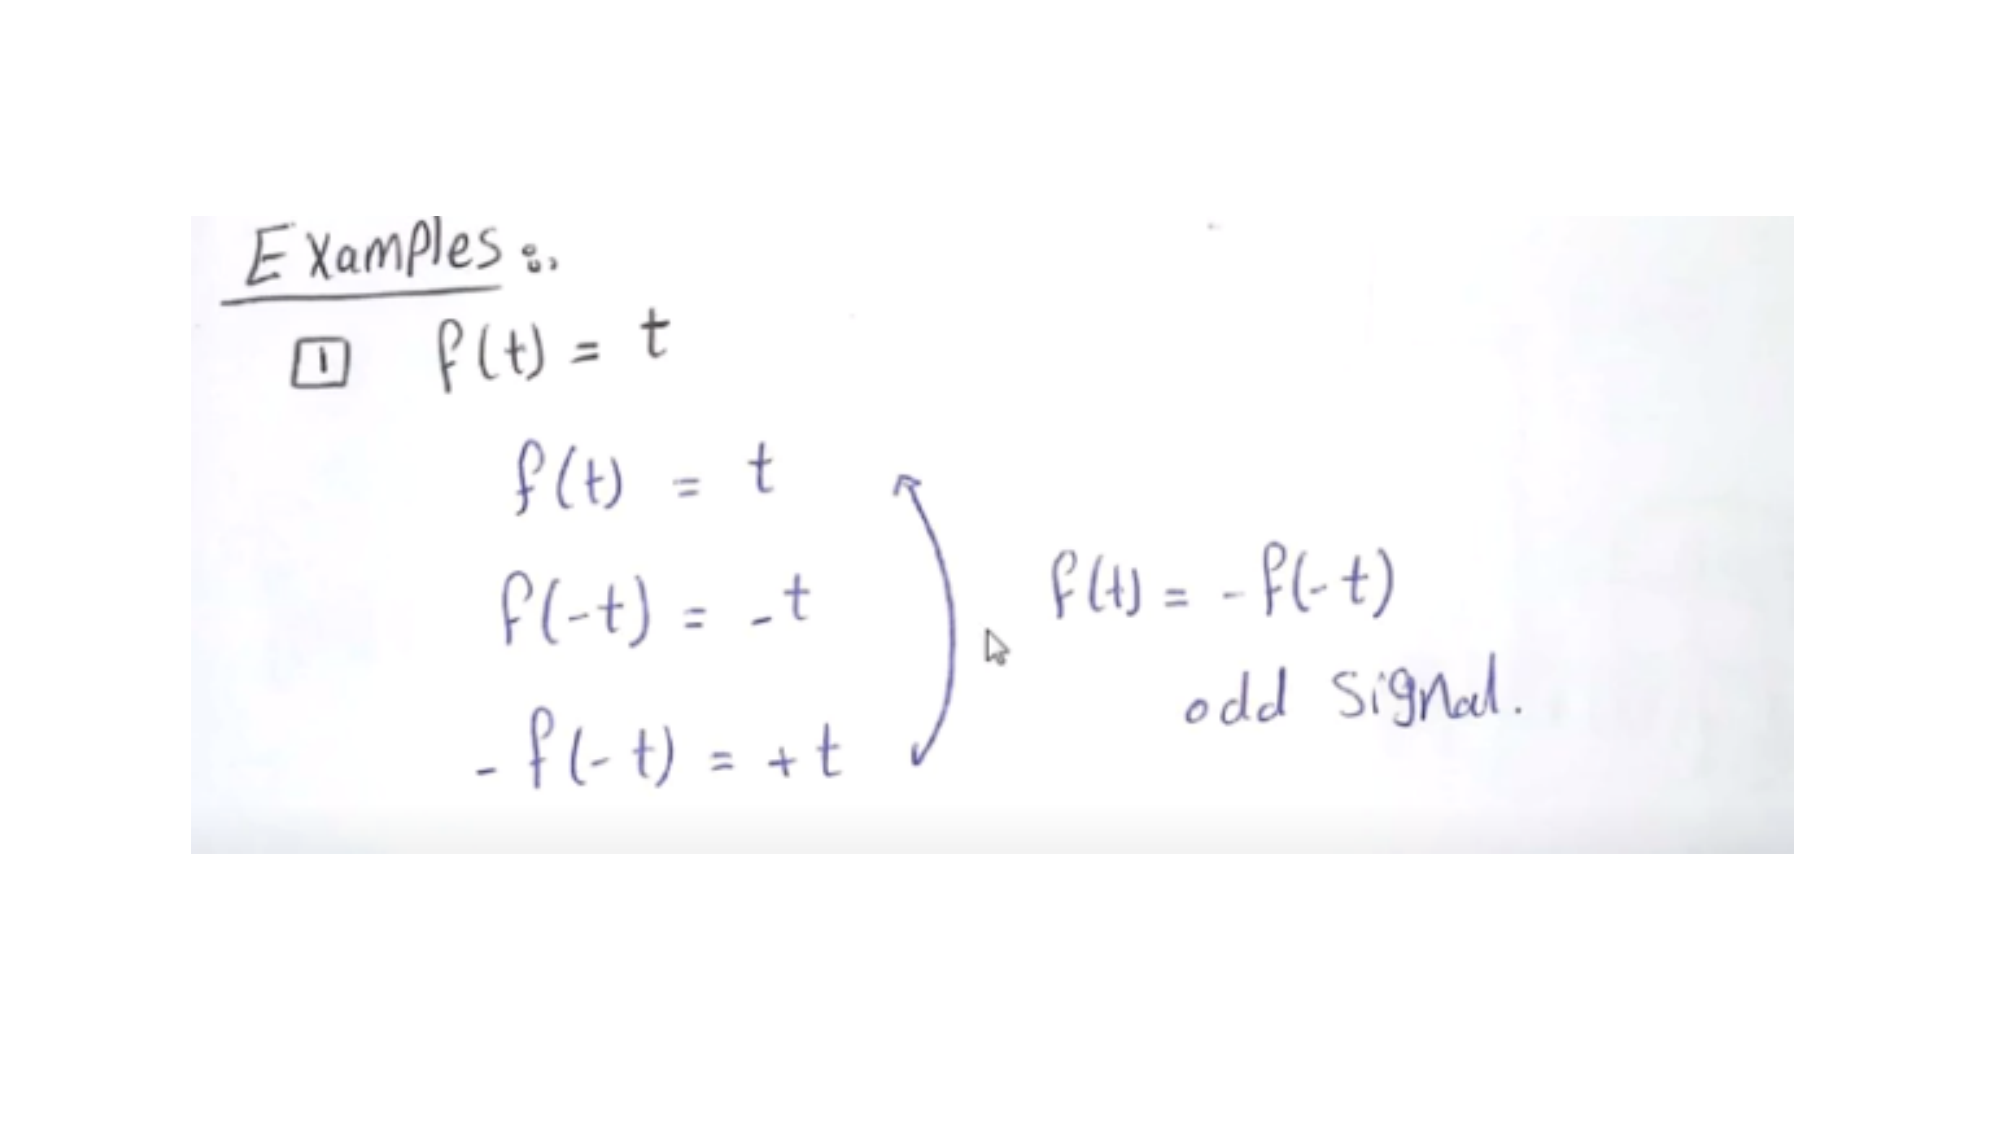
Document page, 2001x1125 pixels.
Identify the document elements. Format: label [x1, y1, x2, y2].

picture [191, 215, 1794, 854]
